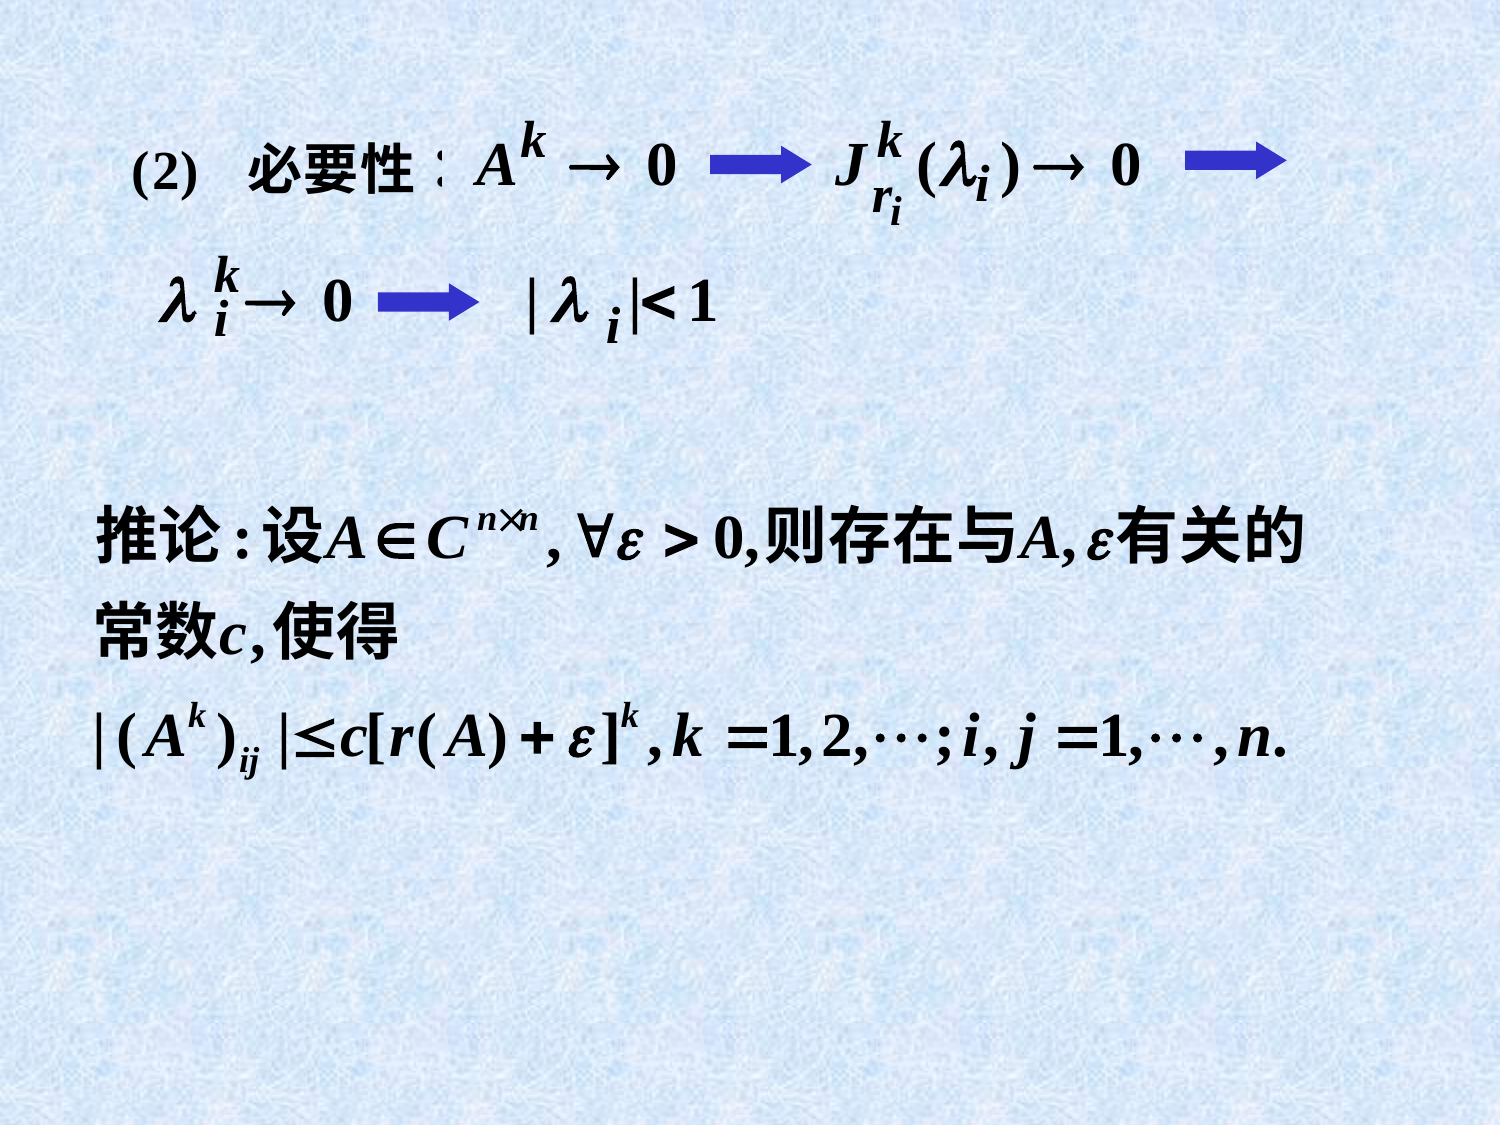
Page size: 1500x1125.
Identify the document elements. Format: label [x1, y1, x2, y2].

text_box [462, 101, 689, 238]
text_box [824, 101, 1151, 238]
text_box [712, 149, 808, 180]
text_box [380, 287, 475, 317]
text_box [149, 237, 366, 353]
text_box [124, 134, 442, 213]
text_box [1187, 145, 1283, 175]
picture [0, 0, 1500, 1125]
text_box [87, 487, 1315, 796]
text_box [520, 237, 726, 358]
